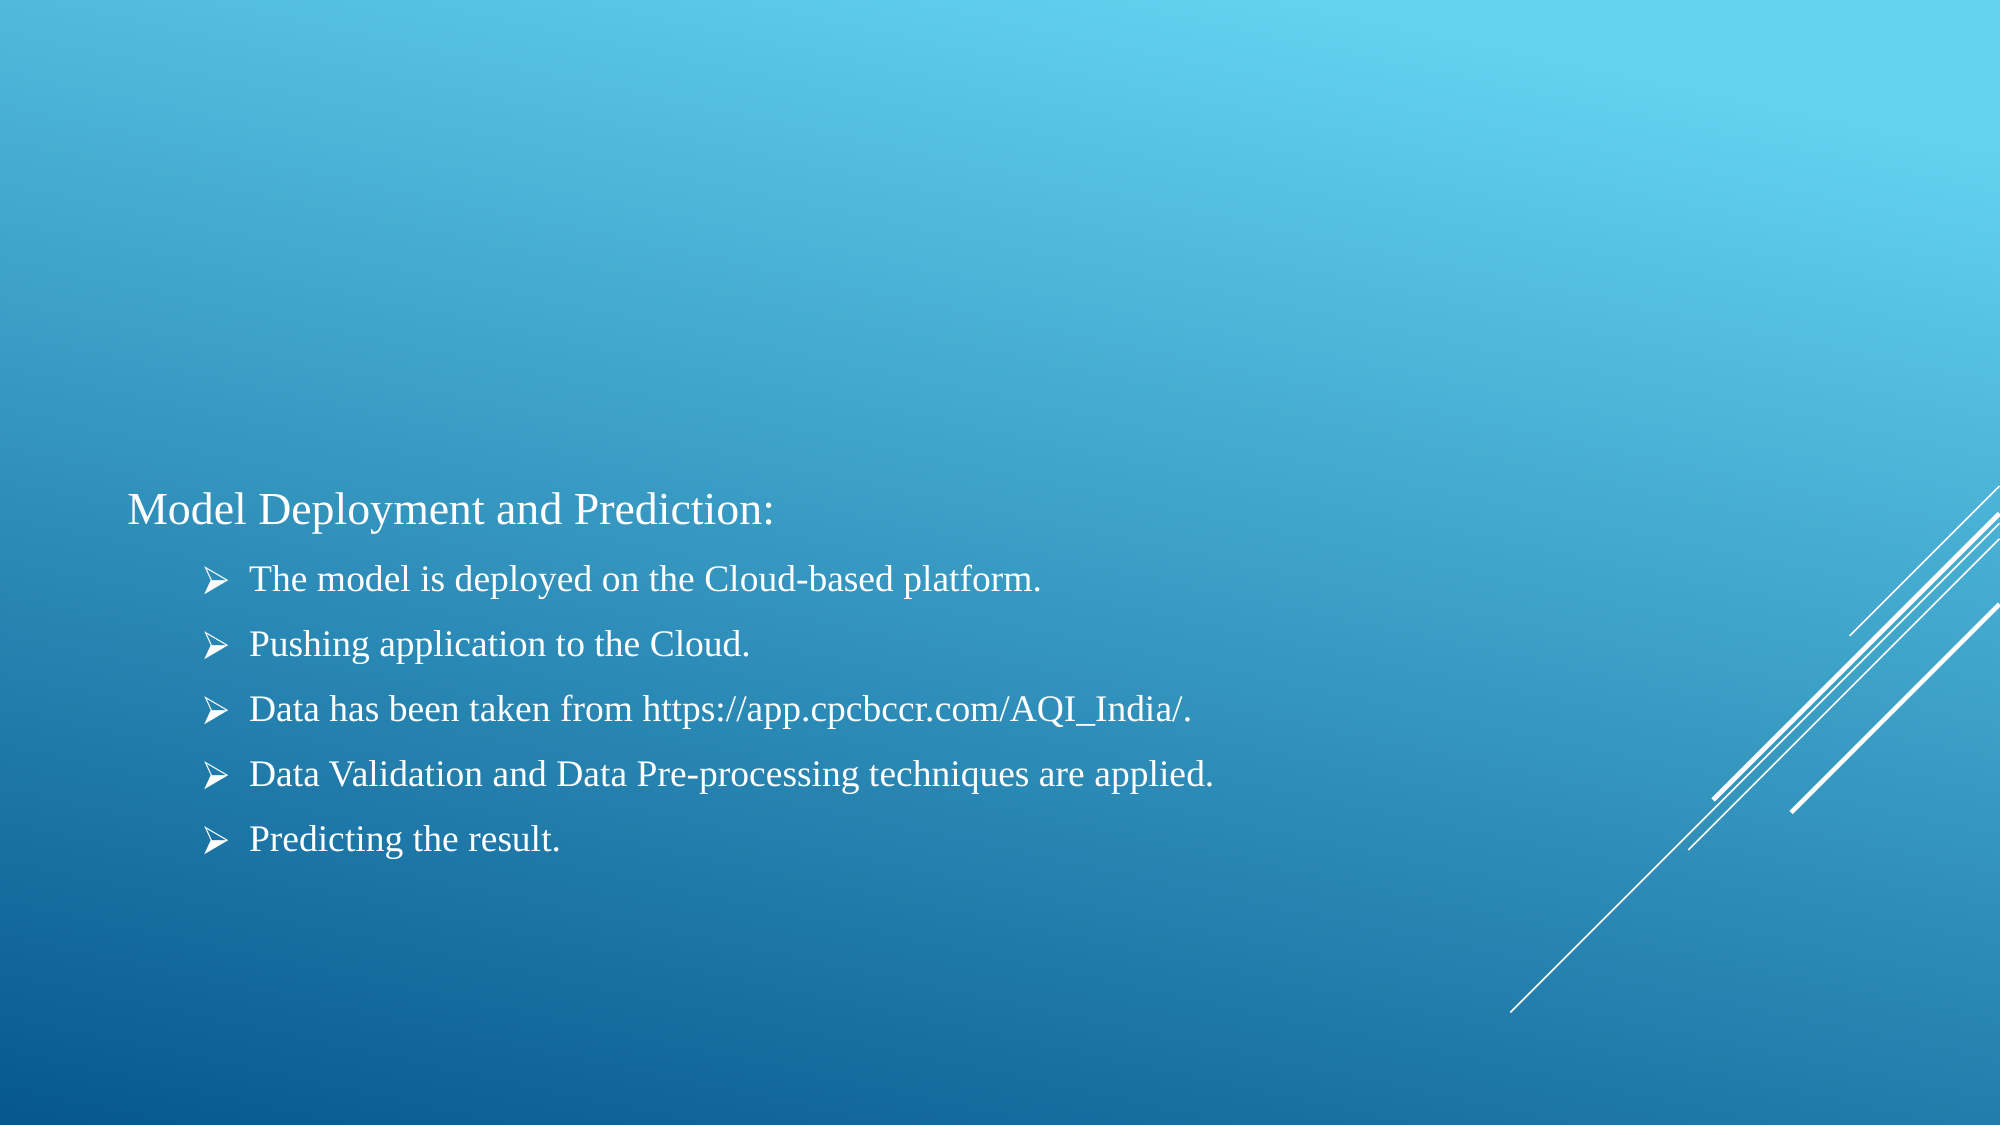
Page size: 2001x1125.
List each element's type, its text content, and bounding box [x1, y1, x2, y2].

list Model Deployment and Prediction: The model is deployed on the Cloud-based platform. Pushing application to the Cloud. Data has been taken from https://app.cpcbccr.com/AQI_India/. Data Validation and Data Pre-processing techniques are applied. Predicting the result. [112, 112, 1513, 1125]
